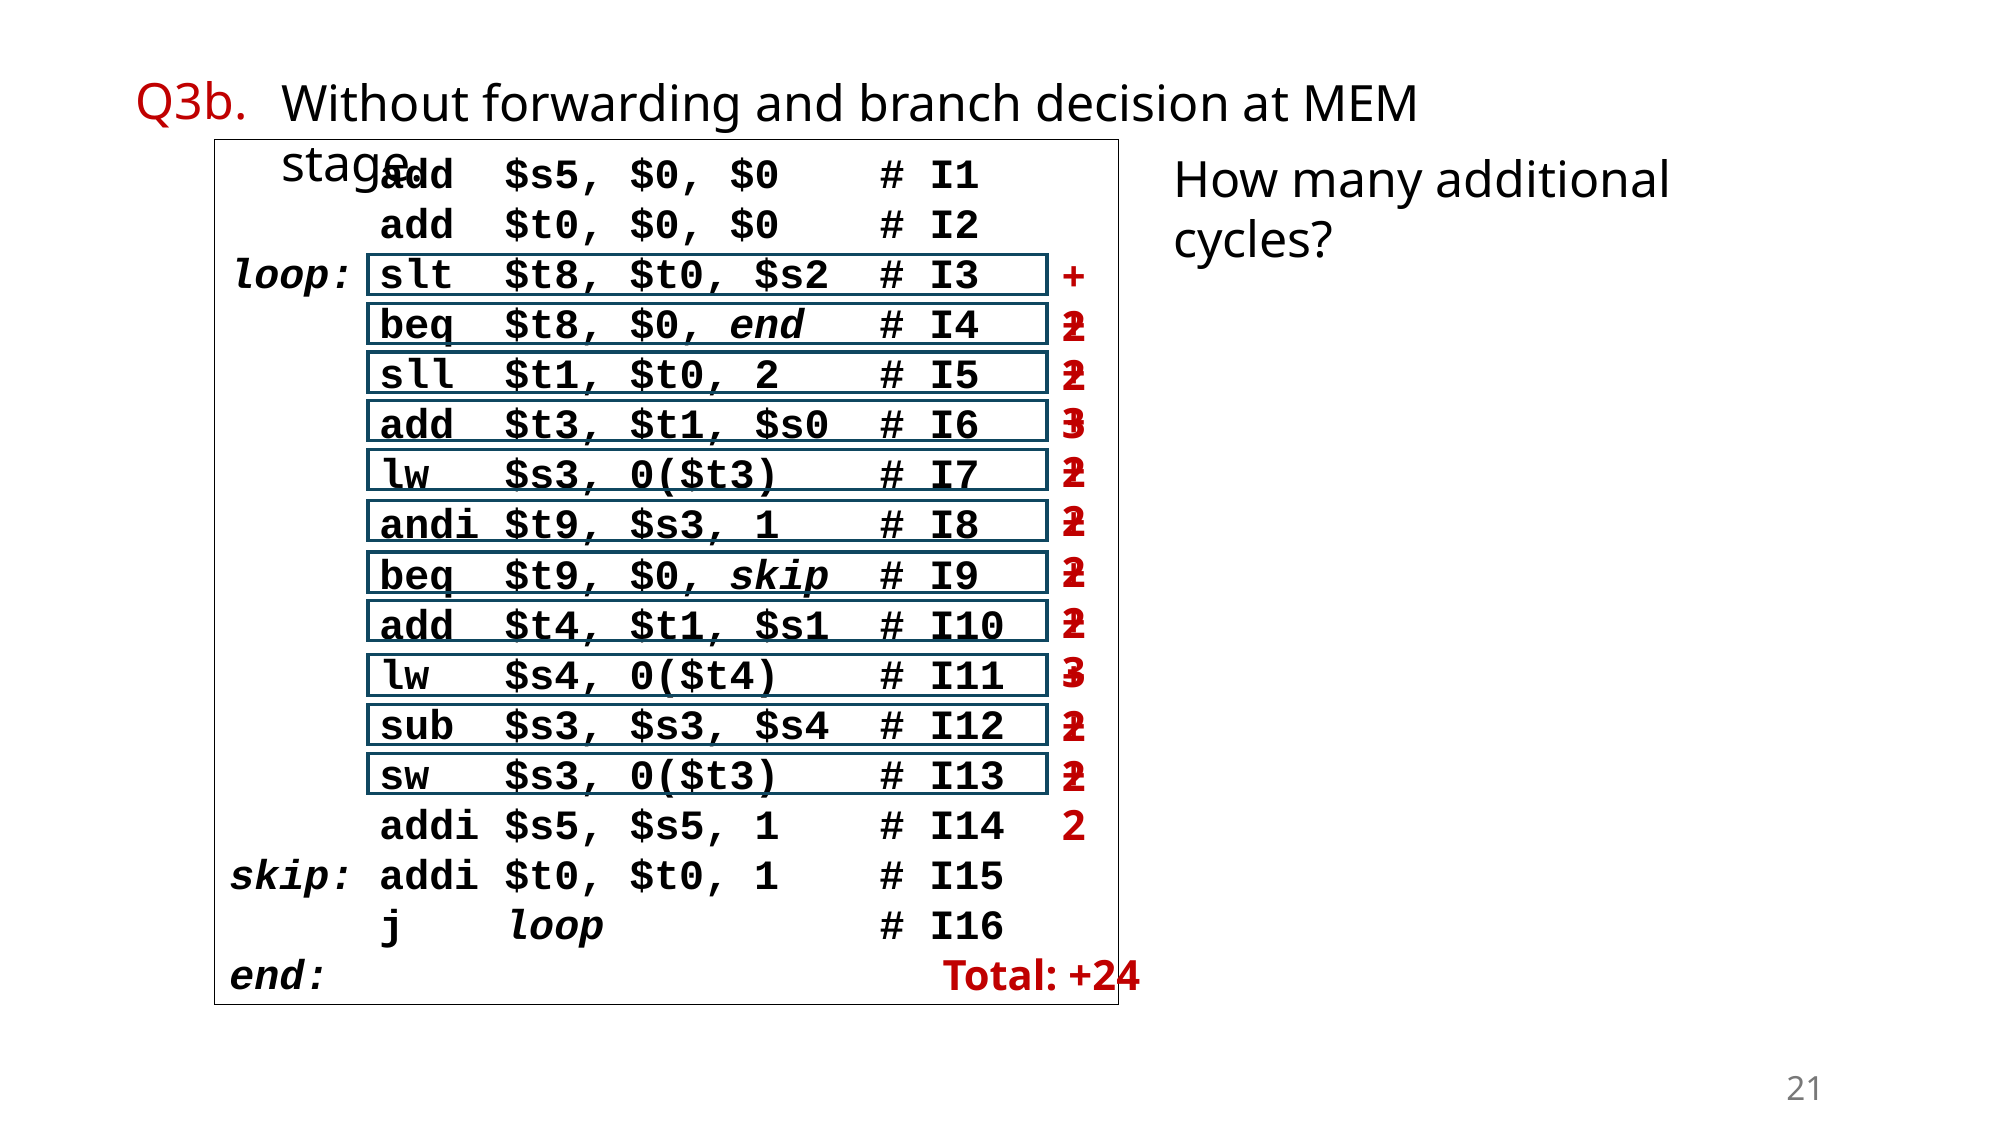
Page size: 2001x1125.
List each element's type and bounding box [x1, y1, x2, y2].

text_box [116, 62, 1818, 1007]
slide_number [1624, 1059, 1840, 1120]
